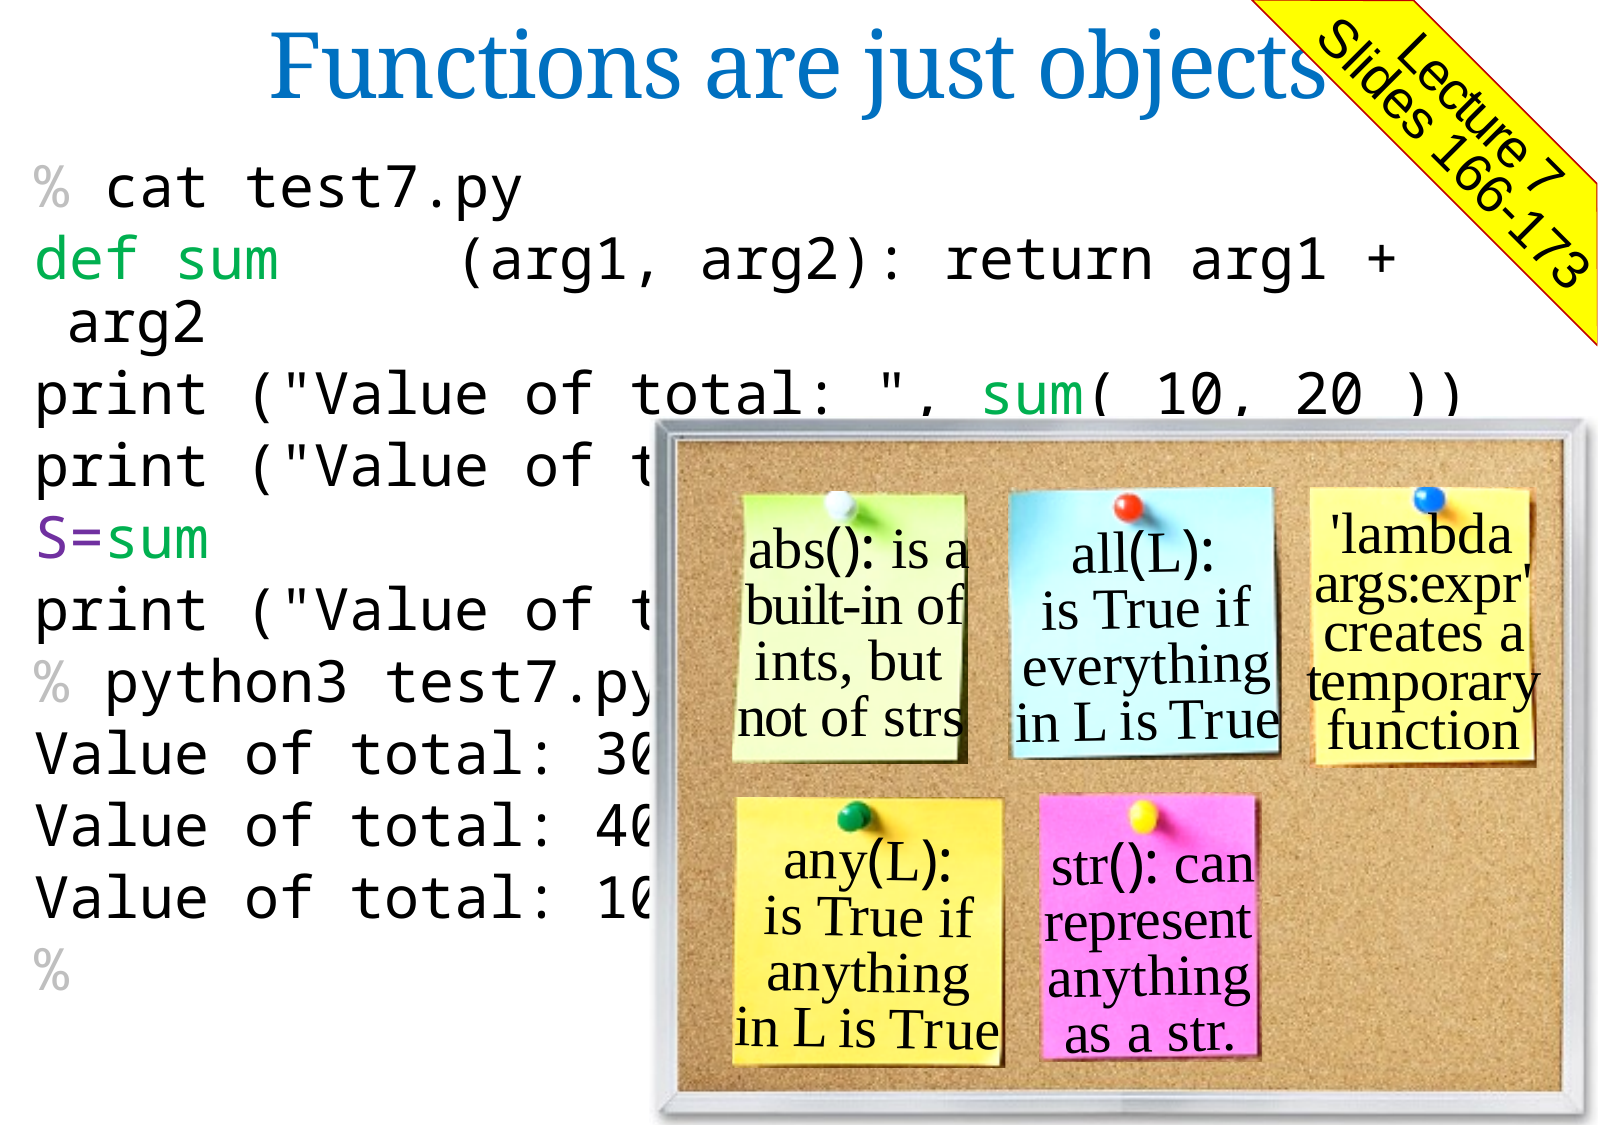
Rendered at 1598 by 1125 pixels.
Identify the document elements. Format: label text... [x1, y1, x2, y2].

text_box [649, 416, 1598, 1125]
text_box Functions are just objects [1415, 0, 1597, 138]
text_box Lecture 7 Slides 166-173 [1251, 0, 1598, 346]
text_box % cat test7.py def sum (arg1, arg2): return arg1 + arg2 print ("Value of total: ", sum( 10, 20 )) print ("Value of total: ", sum( 20, 20 )) S=sum print ("Value of total: ", S ( 50, 50 )) % python3 test7.py Value of total: 30 Value of total: 40 Value of total: 100 % [0, 149, 1541, 1113]
text_box Functions are just objects [0, 0, 1388, 138]
text_box [1541, 291, 1549, 304]
